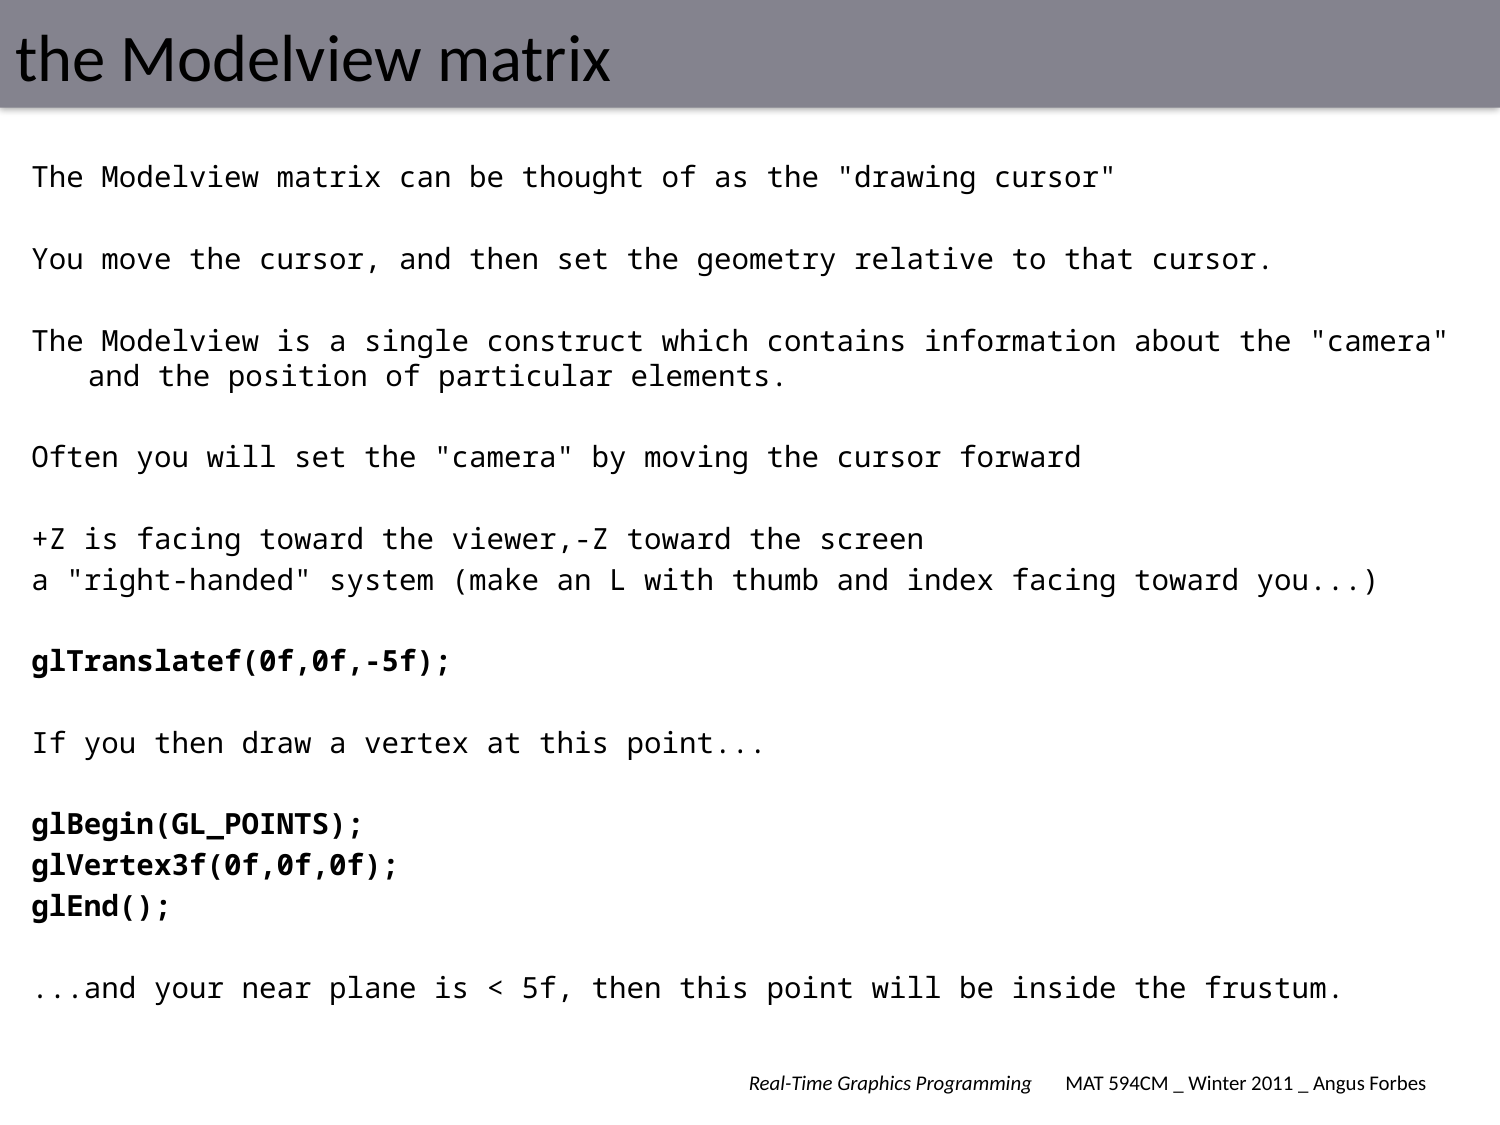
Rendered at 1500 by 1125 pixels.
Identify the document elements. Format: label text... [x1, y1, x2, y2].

list The Modelview matrix can be thought of as the "drawing cursor" You move the cursor, and then set the geometry relative to that cursor. The Modelview is a single construct which contains information about the "camera" and the position of particular elements. Often you will set the "camera" by moving the cursor forward +Z is facing toward the viewer,-Z toward the screen a "right-handed" system (make an L with thumb and index facing toward you...) glTranslatef(0f,0f,-5f); If you then draw a vertex at this point... glBegin(GL_POINTS); glVertex3f(0f,0f,0f); glEnd(); ...and your near plane is < 5f, then this point will be inside the frustum. +Z is facing toward the viewer,-Z toward the screen a "right-handed" system (make an L with thumb and index facing toward you...) [16, 110, 1483, 1063]
title the Modelview matrix [0, 0, 1500, 111]
